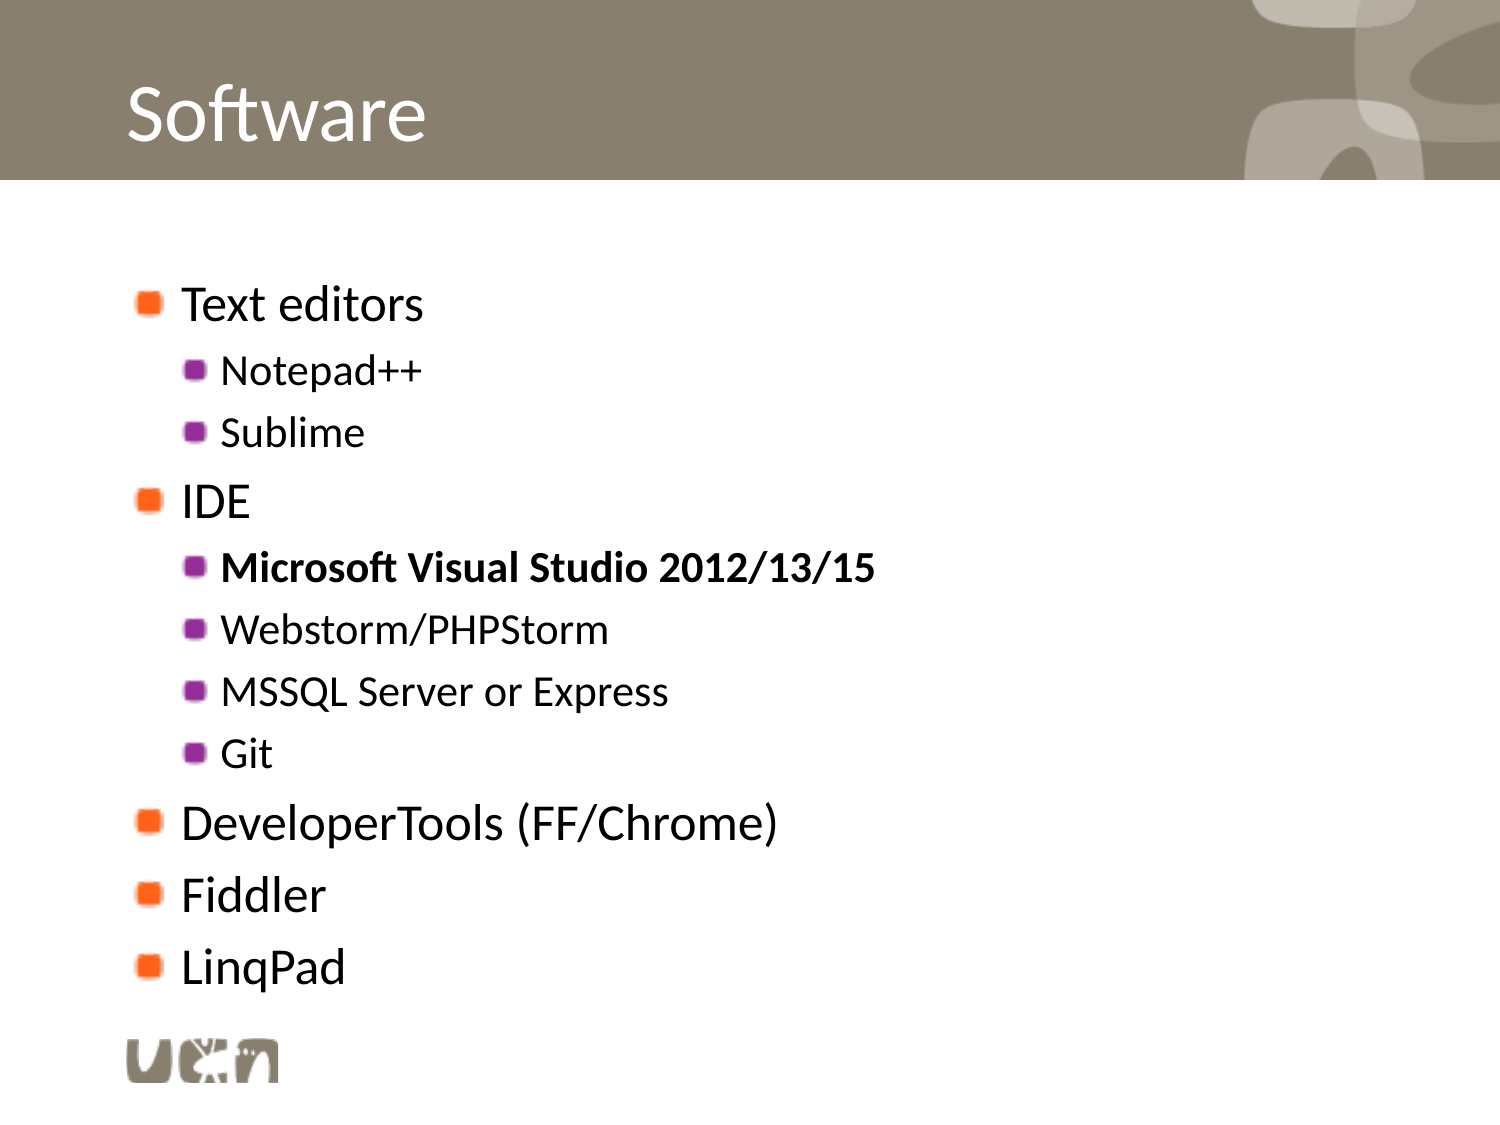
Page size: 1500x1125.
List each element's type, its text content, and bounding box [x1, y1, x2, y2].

list Text editors Notepad++ Sublime IDE Microsoft Visual Studio 2012/13/15 Webstorm/PHPStorm MSSQL Server or Express Git DeveloperTools (FF/Chrome) Fiddler LinqPad [111, 262, 1385, 1005]
title Software [111, 48, 1385, 166]
